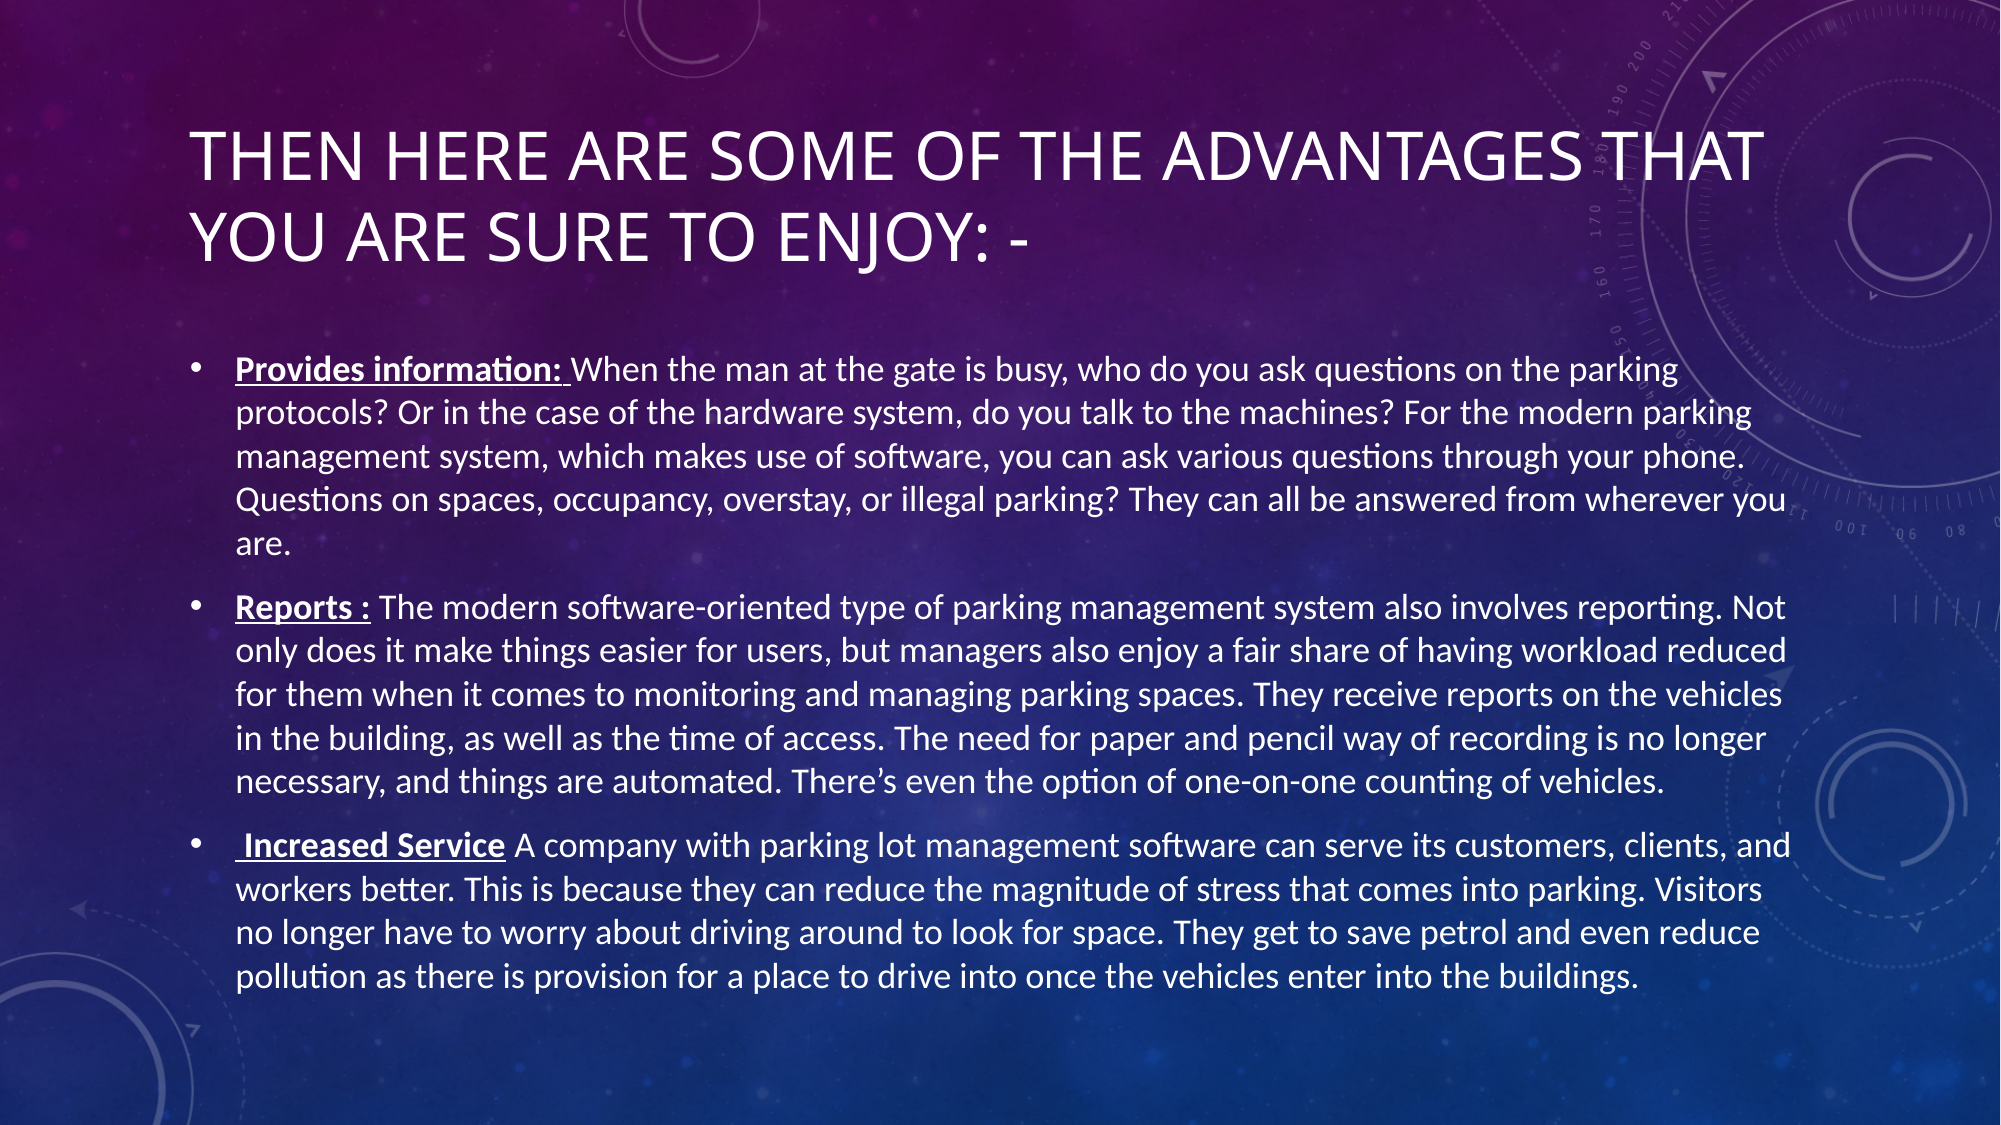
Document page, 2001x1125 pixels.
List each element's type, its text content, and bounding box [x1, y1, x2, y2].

list Provides information: When the man at the gate is busy, who do you ask questions on the parking protocols? Or in the case of the hardware system, do you talk to the machines? For the modern parking management system, which makes use of software, you can ask various questions through your phone. Questions on spaces, occupancy, overstay, or illegal parking? They can all be answered from wherever you are. Reports : The modern software-oriented type of parking management system also involves reporting. Not only does it make things easier for users, but managers also enjoy a fair share of having workload reduced for them when it comes to monitoring and managing parking spaces. They receive reports on the vehicles in the building, as well as the time of access. The need for paper and pencil way of recording is no longer necessary, and things are automated. There’s even the option of one-on-one counting of vehicles. Increased Service A company with parking lot management software can serve its customers, clients, and workers better. This is because they can reduce the magnitude of stress that comes into parking. Visitors no longer have to worry about driving around to look for space. They get to save petrol and even reduce pollution as there is provision for a place to drive into once the vehicles enter into the buildings. [174, 303, 1825, 1037]
picture [0, 0, 2001, 1125]
title Then here are some of the advantages that you are sure to enjoy: - [174, 105, 1825, 283]
